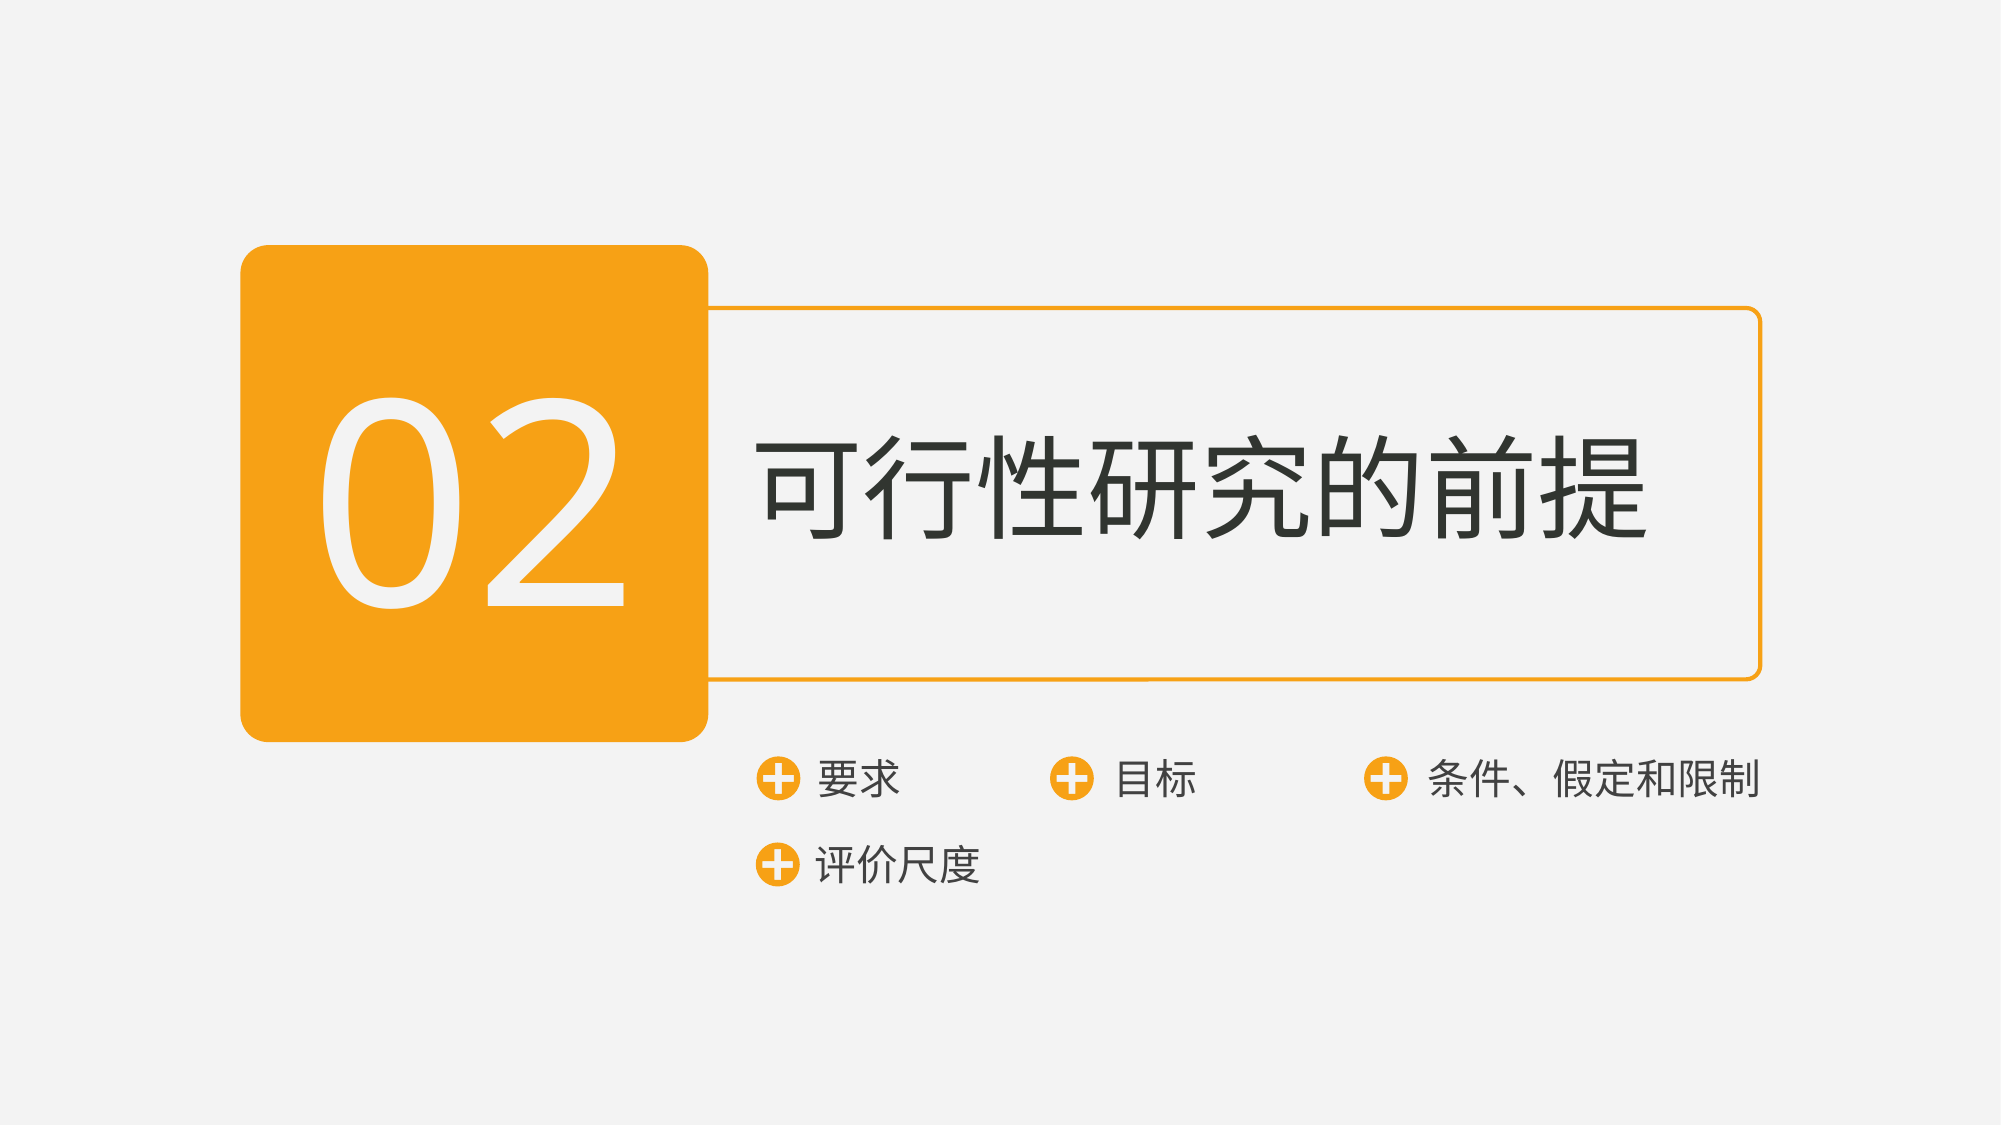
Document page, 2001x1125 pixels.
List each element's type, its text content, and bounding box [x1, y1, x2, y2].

text_box 评价尺度 [799, 831, 1055, 897]
text_box [1364, 756, 1408, 801]
text_box [713, 305, 1763, 682]
text_box 要求 [802, 745, 1055, 811]
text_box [240, 244, 709, 743]
text_box 目标 [1098, 745, 1387, 811]
text_box [755, 842, 800, 887]
text_box 可行性研究的前提 [735, 410, 1687, 561]
text_box 条件、假定和限制 [1412, 745, 1792, 811]
text_box [1050, 756, 1094, 801]
text_box [756, 756, 801, 801]
